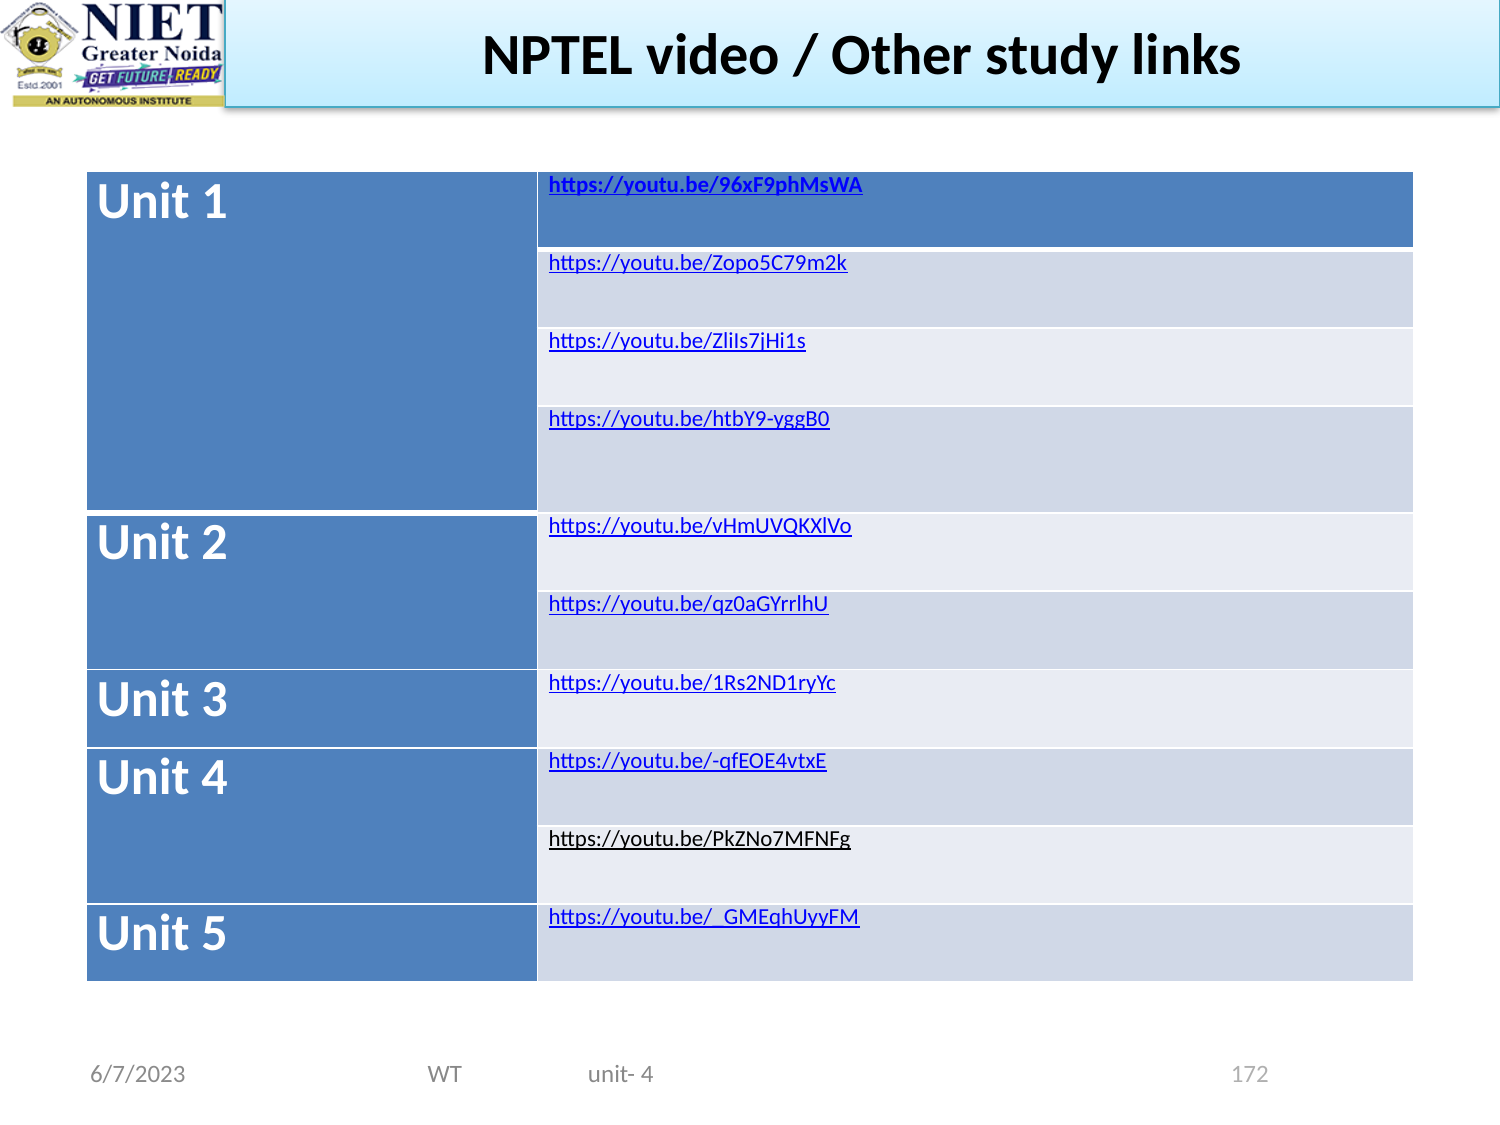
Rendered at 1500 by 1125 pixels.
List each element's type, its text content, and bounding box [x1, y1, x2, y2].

footer WT unit- 4 [425, 1042, 1074, 1103]
table_cell https://youtu.be/qz0aGYrrlhU [538, 592, 1413, 669]
table_cell Unit 4 [87, 749, 537, 903]
table_cell https://youtu.be/ZliIs7jHi1s [538, 329, 1413, 405]
table_cell https://youtu.be/htbY9-yggB0 [538, 407, 1413, 512]
table_cell Unit 3 [87, 670, 537, 747]
table_header https://youtu.be/96xF9phMsWA [538, 172, 1413, 247]
table_header Unit 1 [87, 172, 537, 510]
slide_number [75, 1042, 425, 1103]
table_cell https://youtu.be/-qfEOE4vtxE [538, 749, 1413, 825]
table_cell https://youtu.be/PkZNo7MFNFg [538, 827, 1413, 903]
slide_number 172 [1074, 1042, 1425, 1103]
picture [0, 2, 226, 108]
table_cell Unit 5 [87, 905, 537, 981]
text_box NPTEL video / Other study links [224, 0, 1500, 108]
table_cell https://youtu.be/1Rs2ND1ryYc [538, 670, 1413, 747]
table_cell Unit 2 [87, 516, 537, 669]
table_cell https://youtu.be/vHmUVQKXlVo [538, 514, 1413, 590]
table_cell https://youtu.be/Zopo5C79m2k [538, 252, 1413, 327]
table_cell https://youtu.be/_GMEqhUyyFM [538, 905, 1413, 981]
